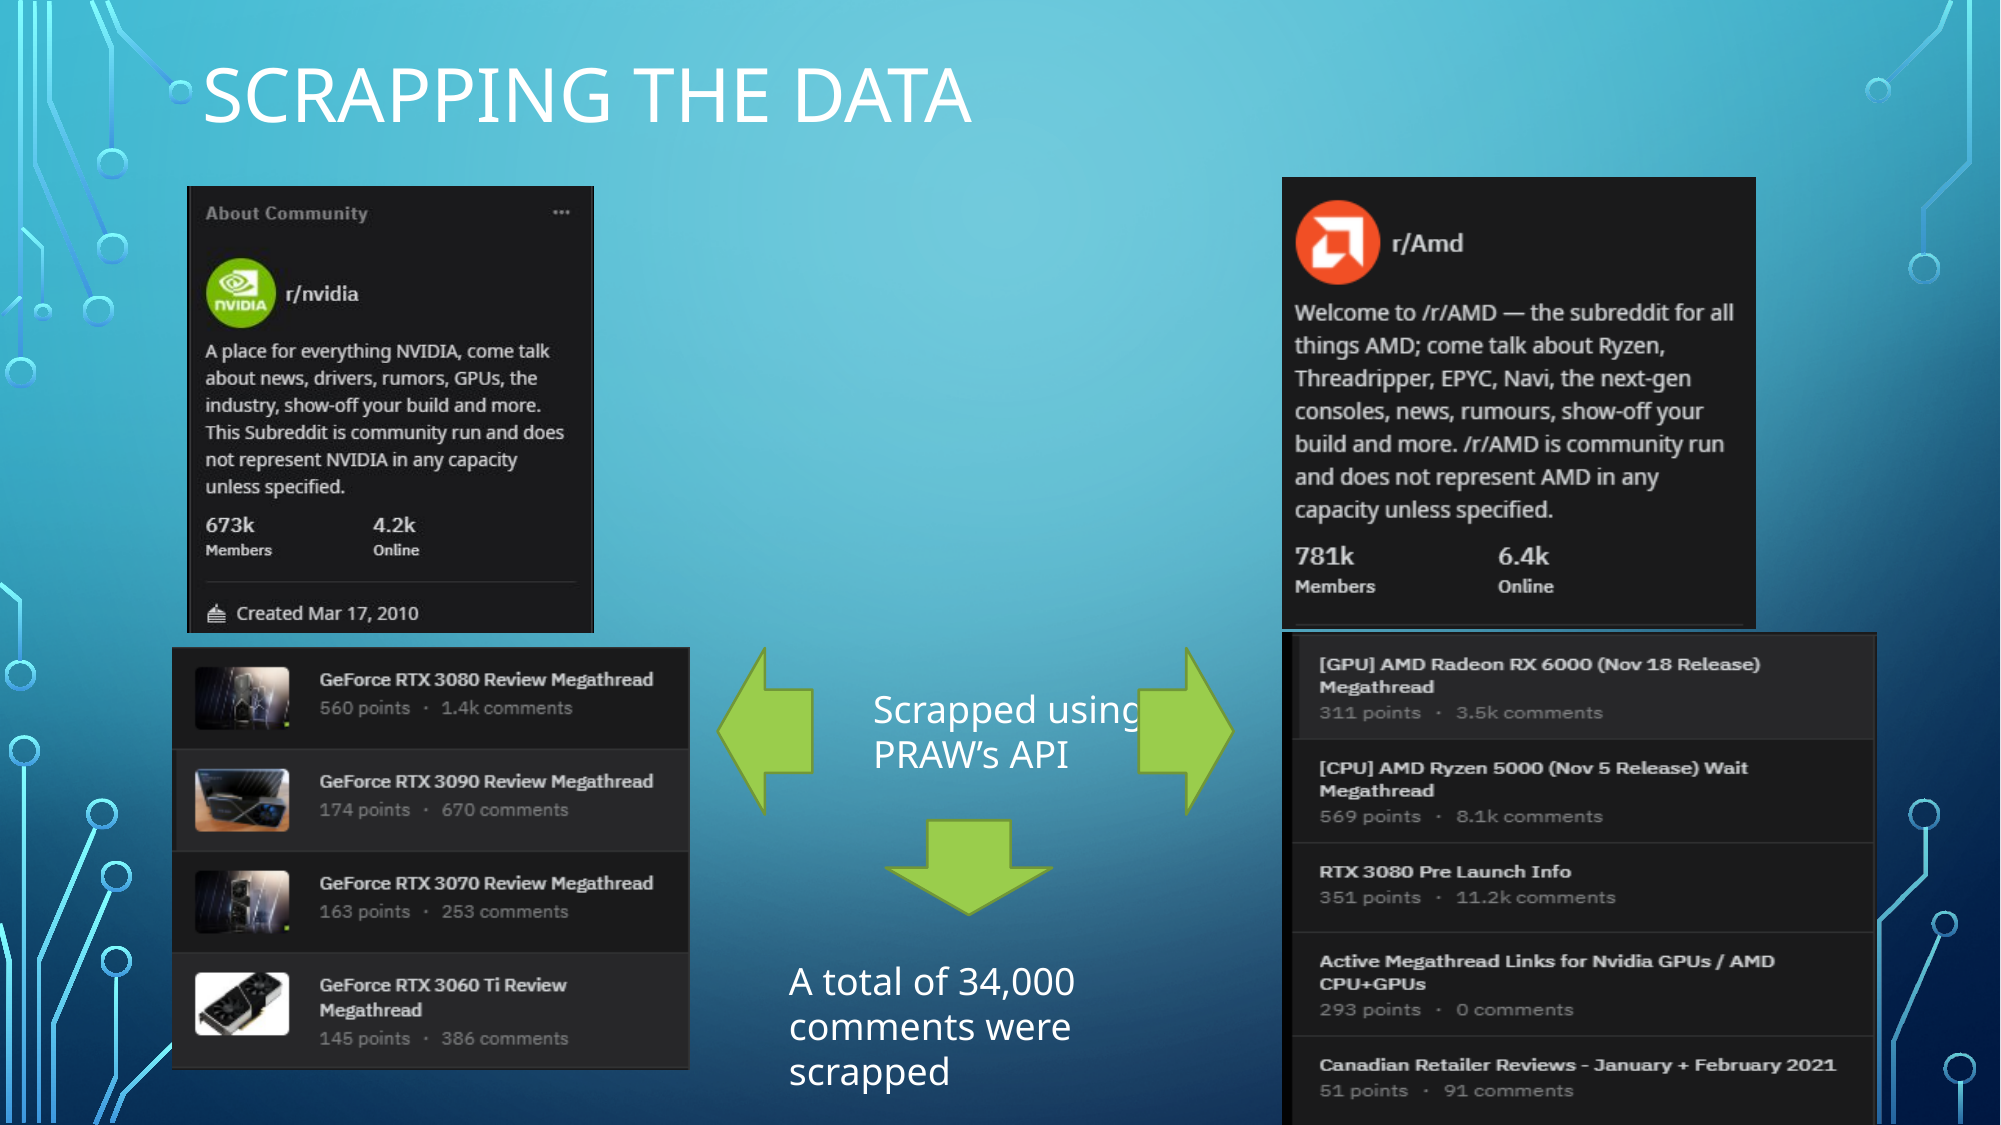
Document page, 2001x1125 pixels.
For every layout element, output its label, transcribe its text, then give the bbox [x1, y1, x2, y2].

picture [172, 647, 691, 1071]
text_box [1137, 646, 1235, 816]
text_box A total of 34,000 comments were scrapped [774, 950, 1226, 1101]
text_box [716, 646, 814, 816]
text_box Scrapped using PRAW’s API [858, 678, 1184, 783]
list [186, 186, 594, 633]
text_box [884, 818, 1054, 917]
picture [1282, 176, 1757, 629]
title Scrapping The data [187, 14, 1813, 182]
picture [1282, 631, 1877, 1125]
